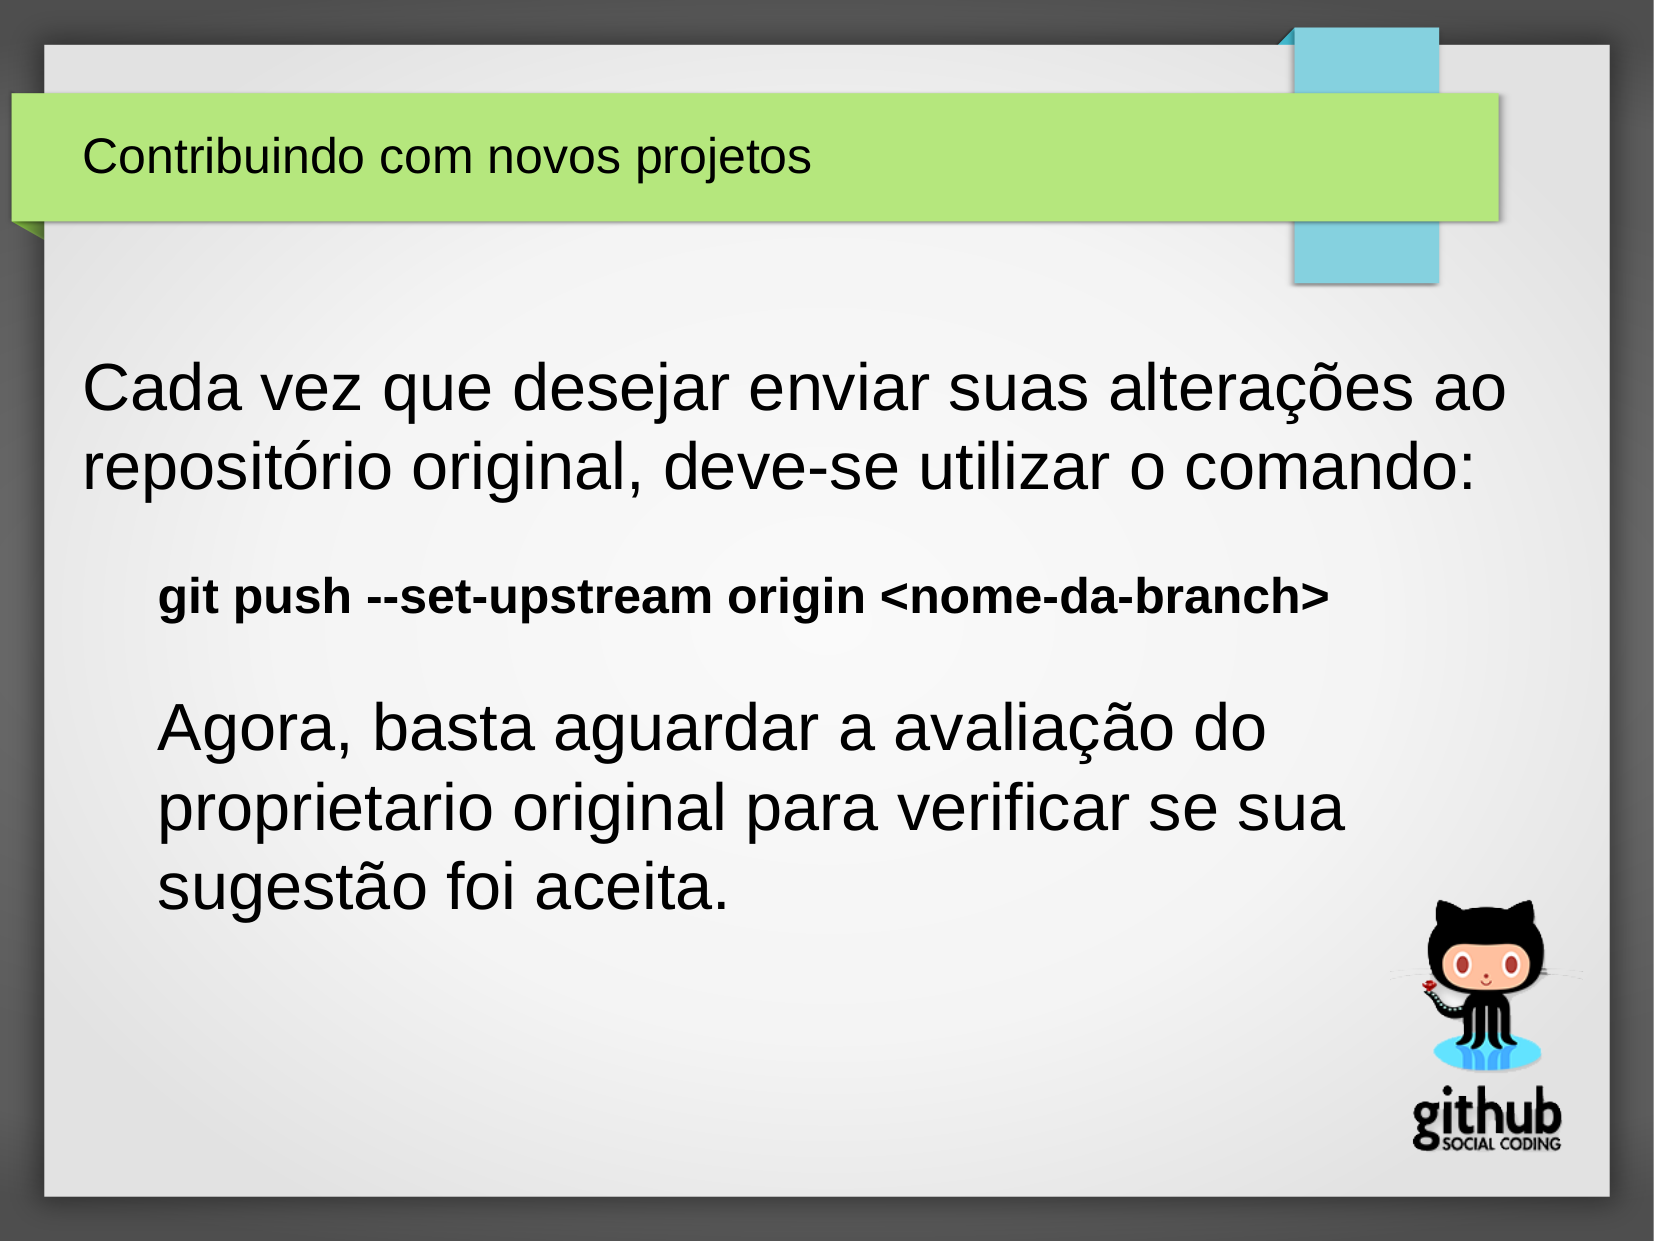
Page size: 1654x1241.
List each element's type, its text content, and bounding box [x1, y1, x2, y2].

text_box Contribuindo com novos projetos [82, 94, 1489, 213]
text_box Cada vez que desejar enviar suas alterações ao repositório original, deve-se utilizar o comando: git push --set-upstream origin <nome-da-branch> Agora, basta aguardar a avaliação do proprietario original para verificar se sua sugestão foi aceita. [82, 324, 1571, 942]
picture [0, 0, 1654, 1241]
